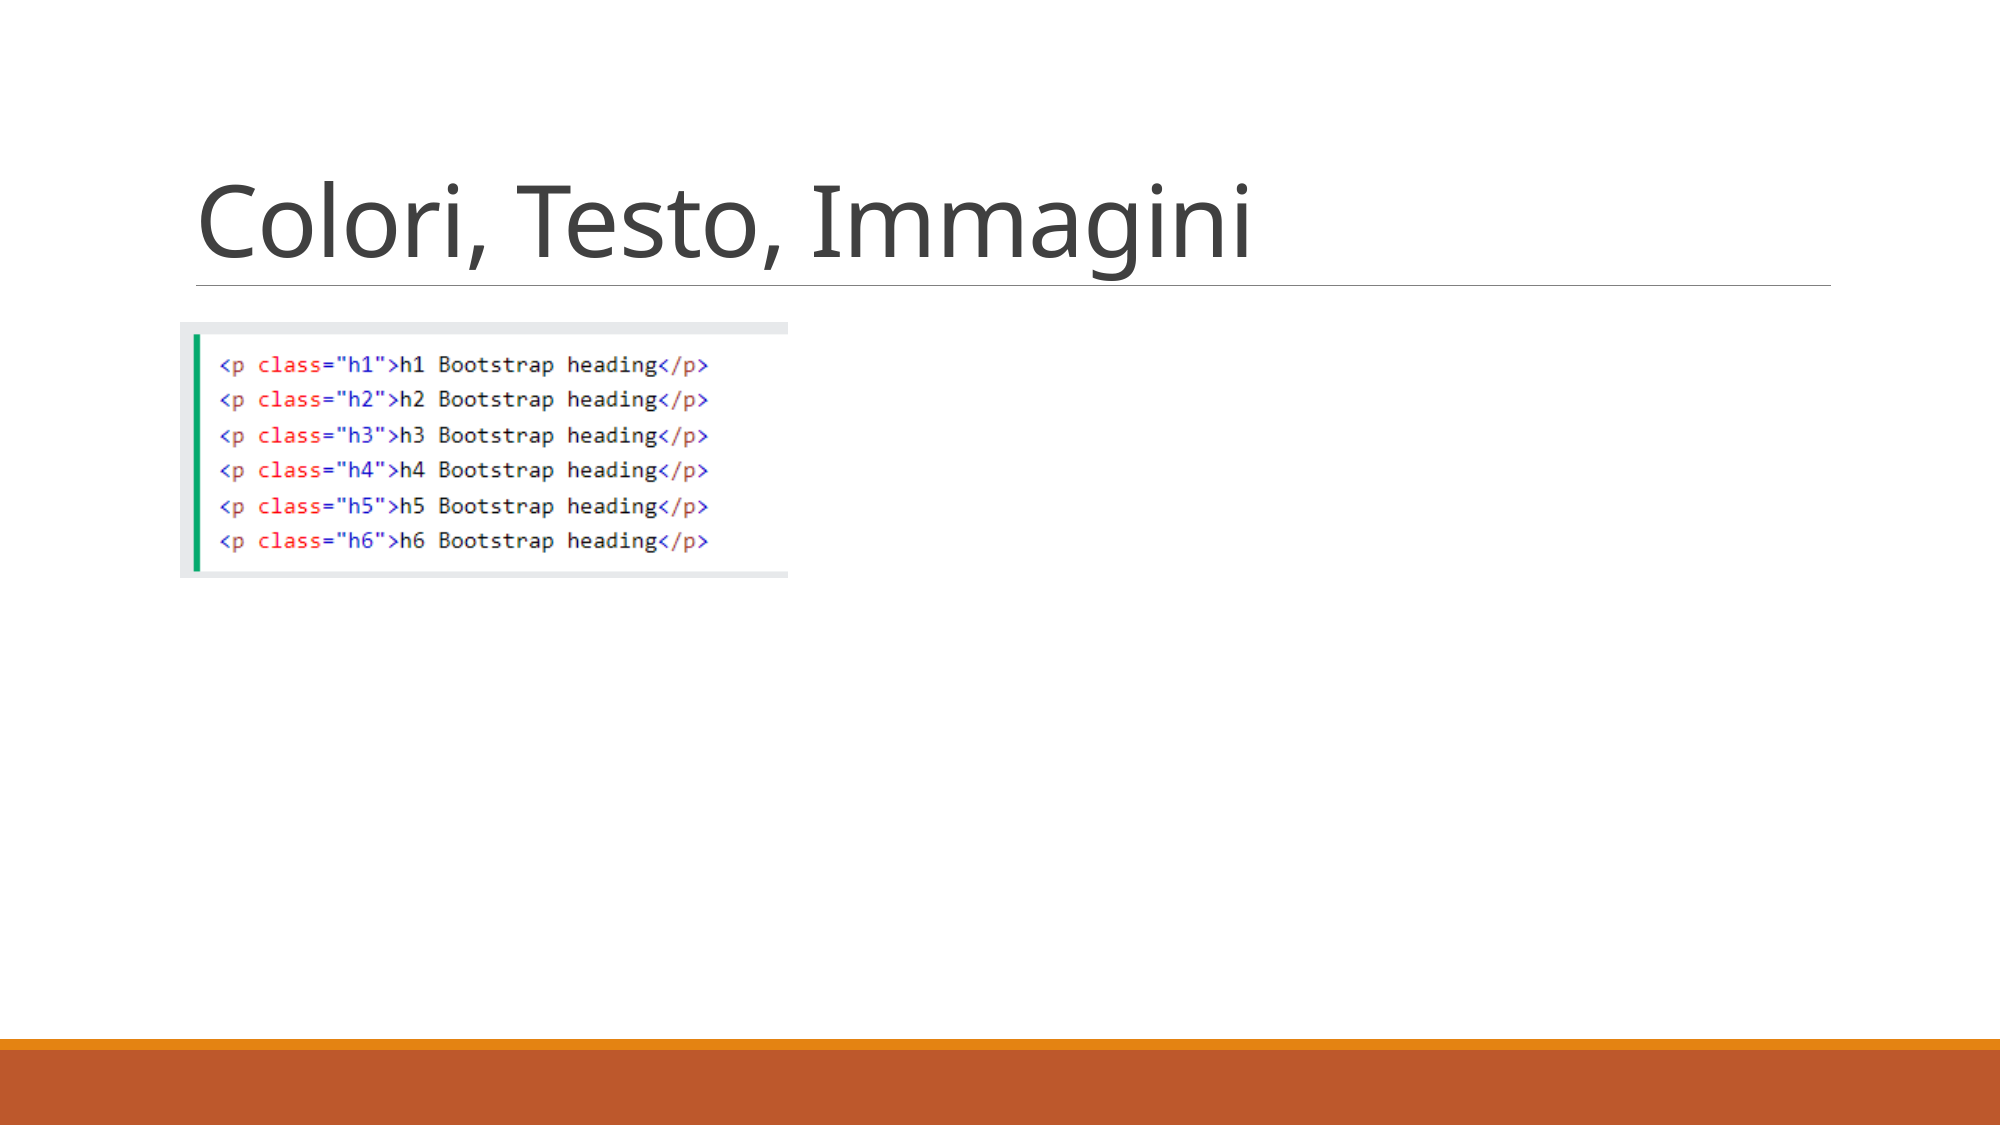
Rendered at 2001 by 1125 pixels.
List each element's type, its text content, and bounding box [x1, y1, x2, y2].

picture [179, 322, 789, 578]
title Colori, Testo, Immagini [180, 47, 1830, 285]
